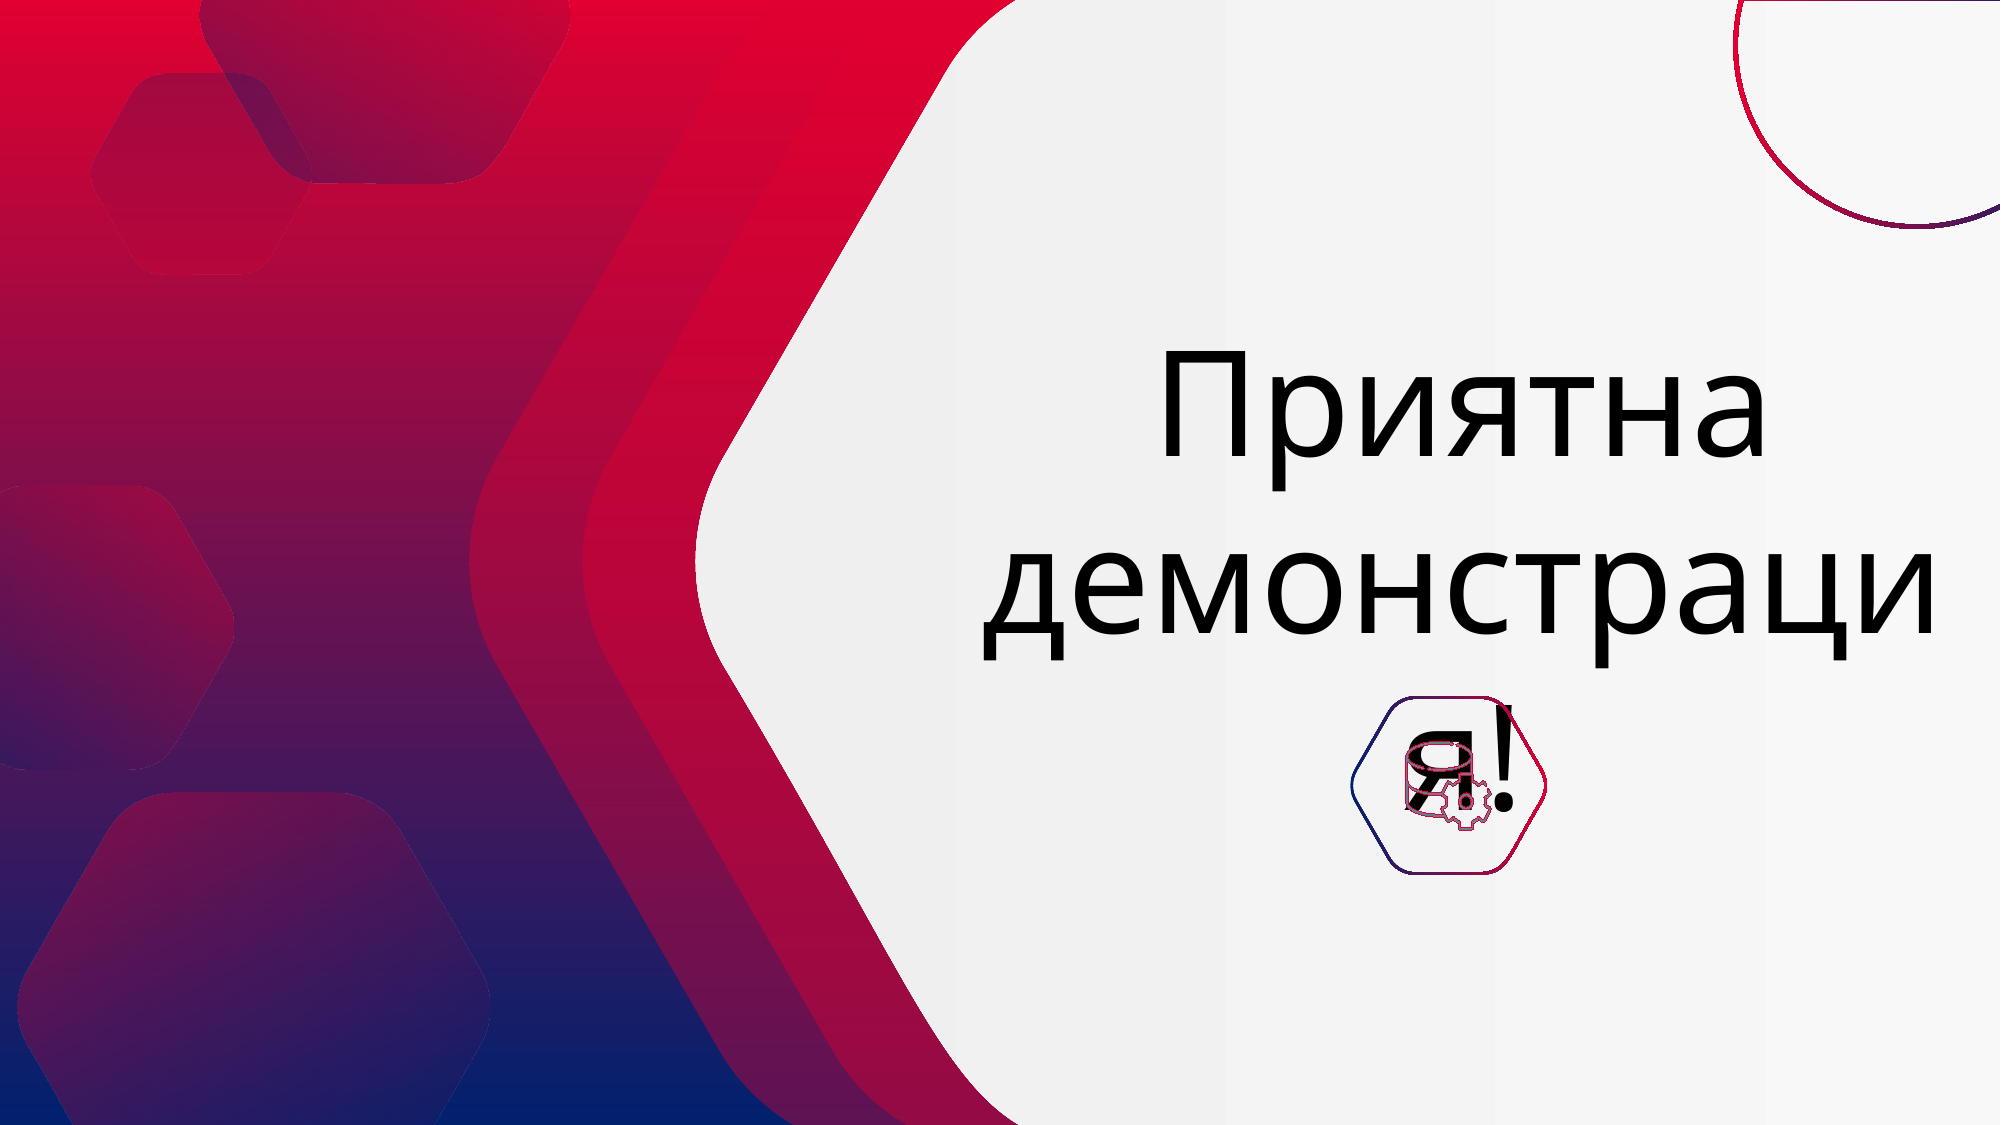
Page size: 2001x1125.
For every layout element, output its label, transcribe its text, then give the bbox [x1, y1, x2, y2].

title Приятна демонстрация! [958, 289, 1969, 498]
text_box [1405, 740, 1492, 831]
text_box [1350, 696, 1547, 876]
